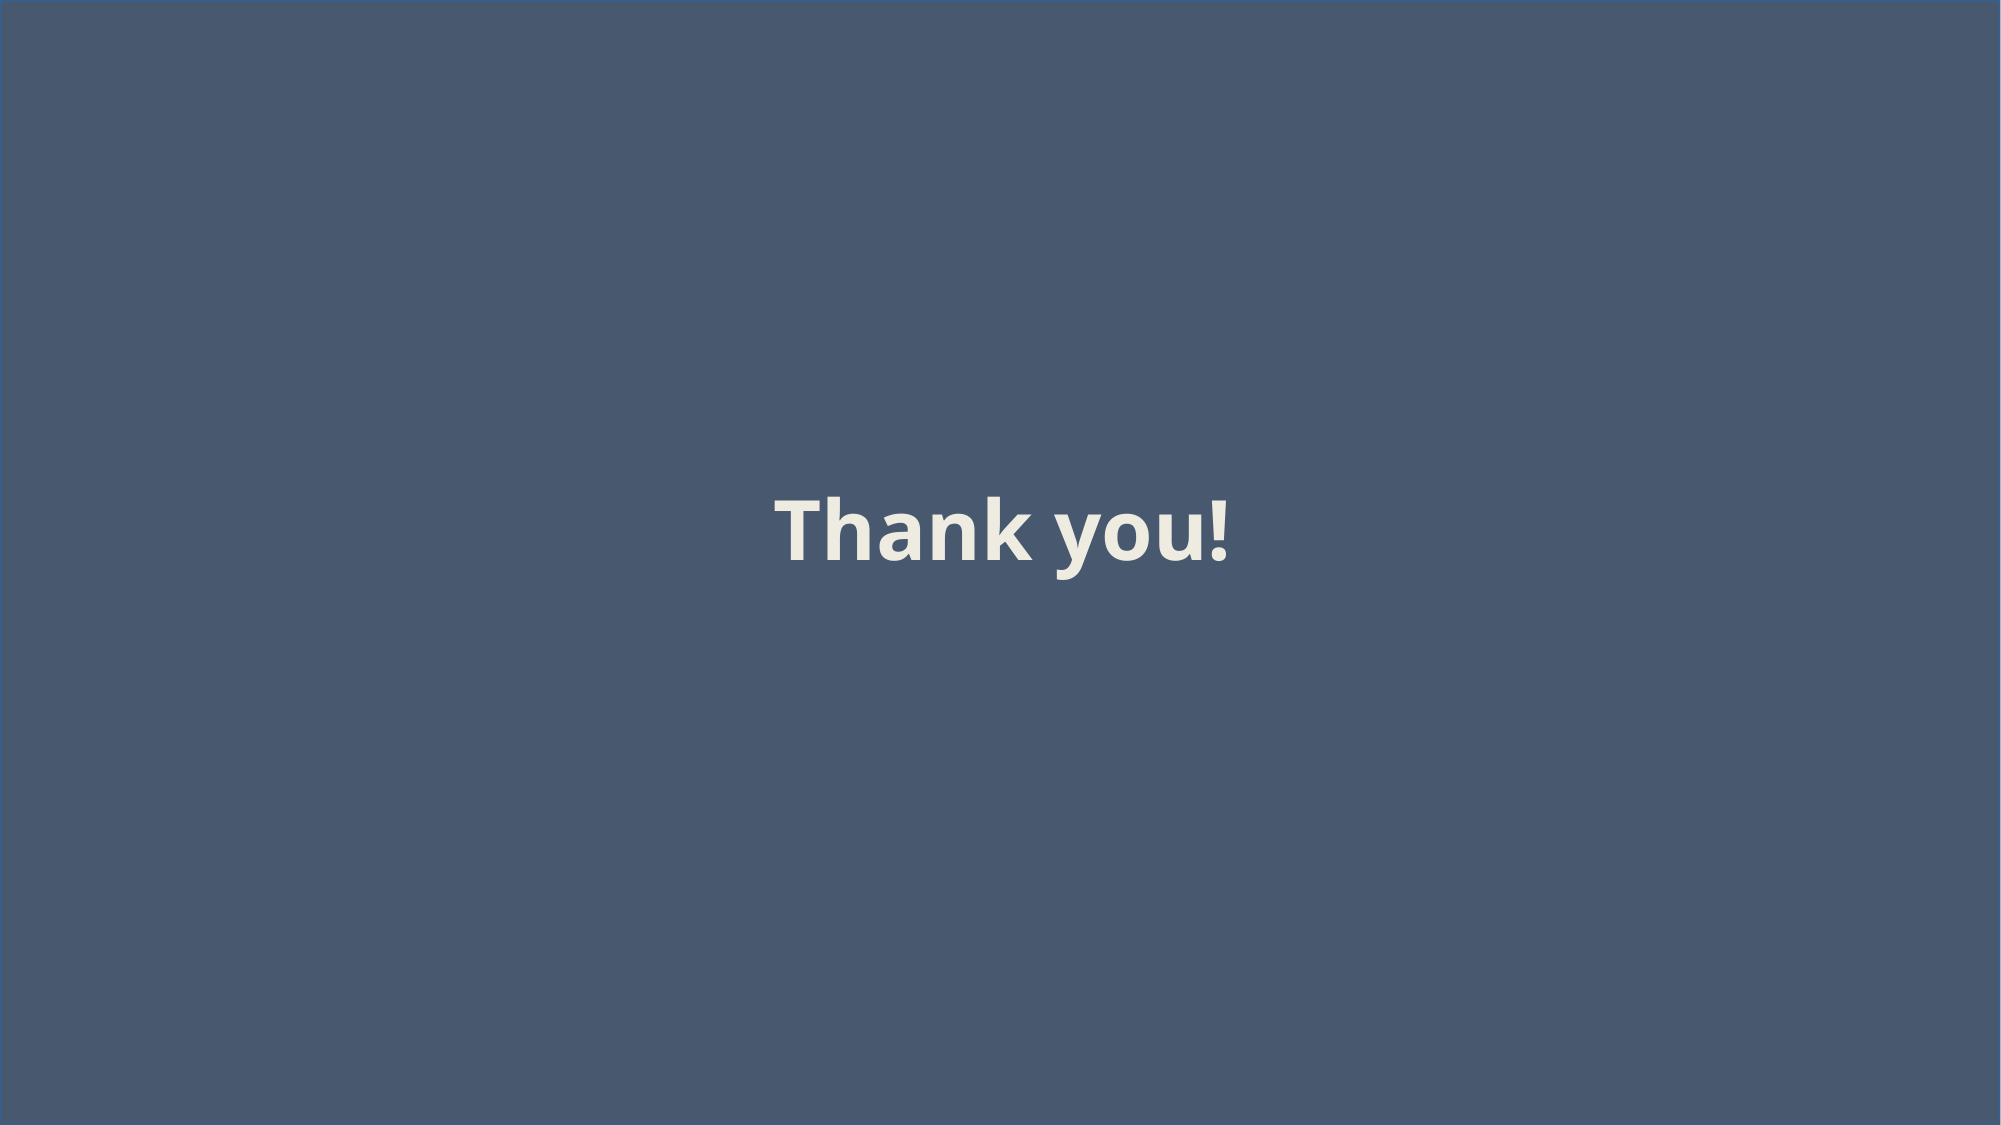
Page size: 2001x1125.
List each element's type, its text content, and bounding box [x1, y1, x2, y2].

text_box Thank you! [26, 270, 1980, 585]
